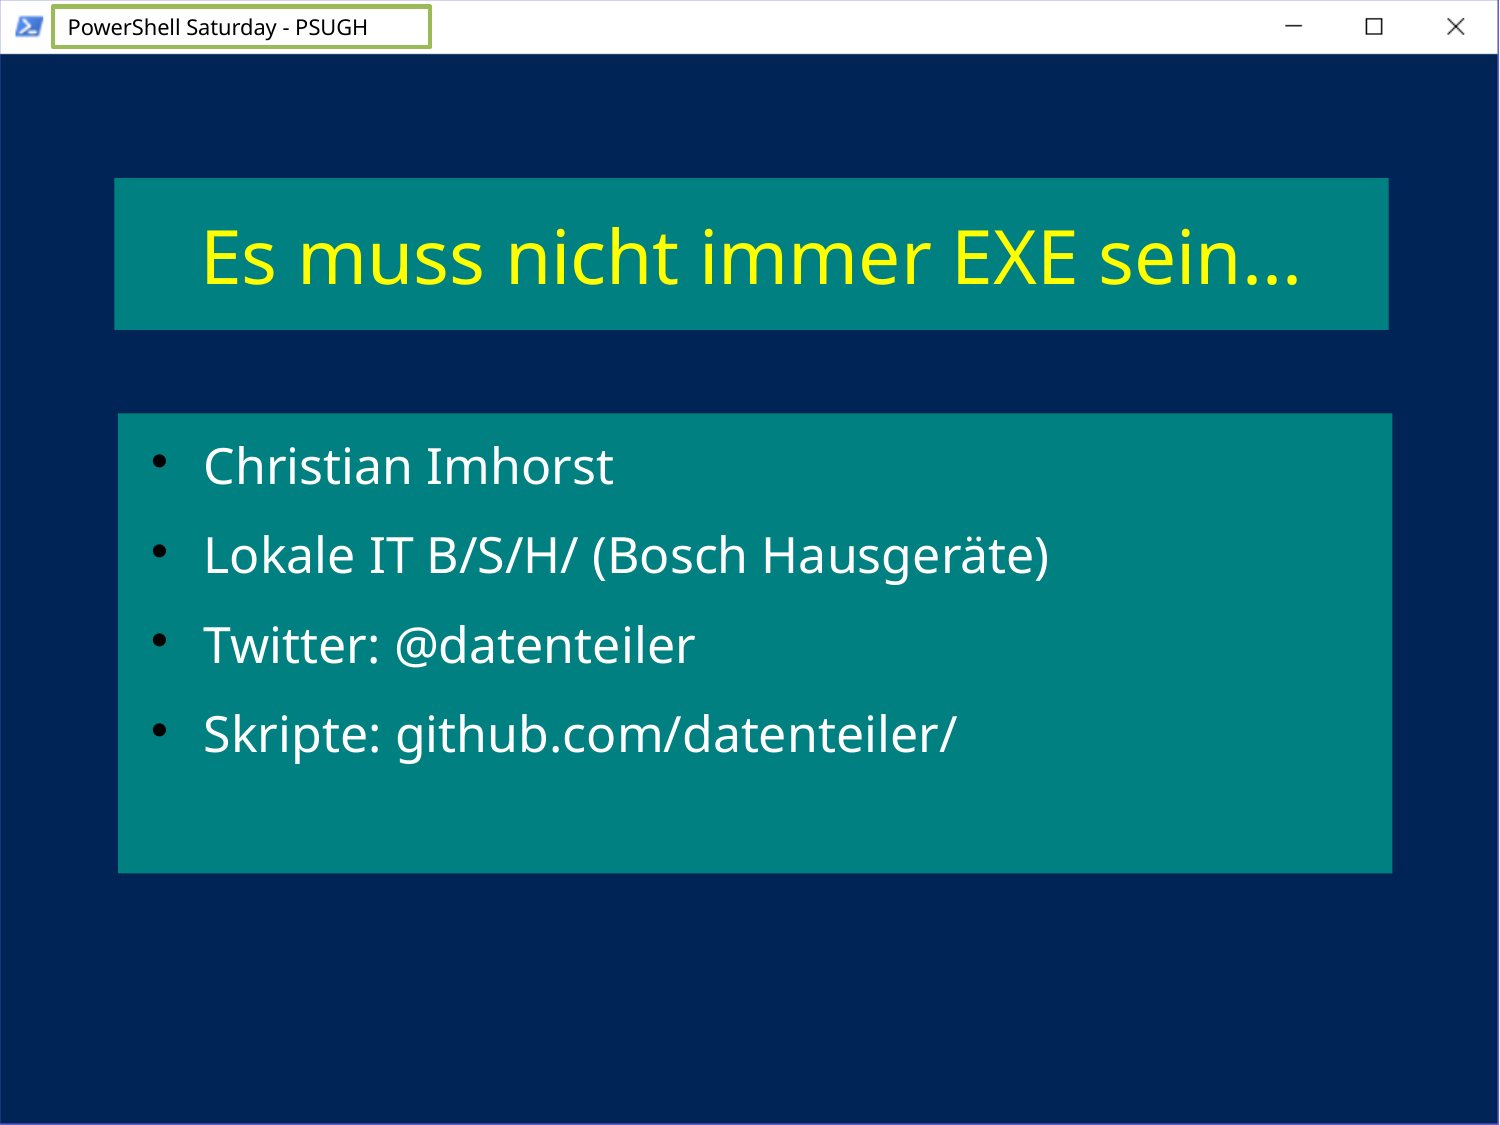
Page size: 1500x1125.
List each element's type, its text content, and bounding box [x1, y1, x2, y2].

picture [0, 0, 1499, 1125]
text_box Es muss nicht immer EXE sein... [114, 178, 1389, 330]
text_box Christian Imhorst Lokale IT B/S/H/ (Bosch Hausgeräte) Twitter: @datenteiler Skripte: github.com/datenteiler/ [118, 413, 1393, 874]
